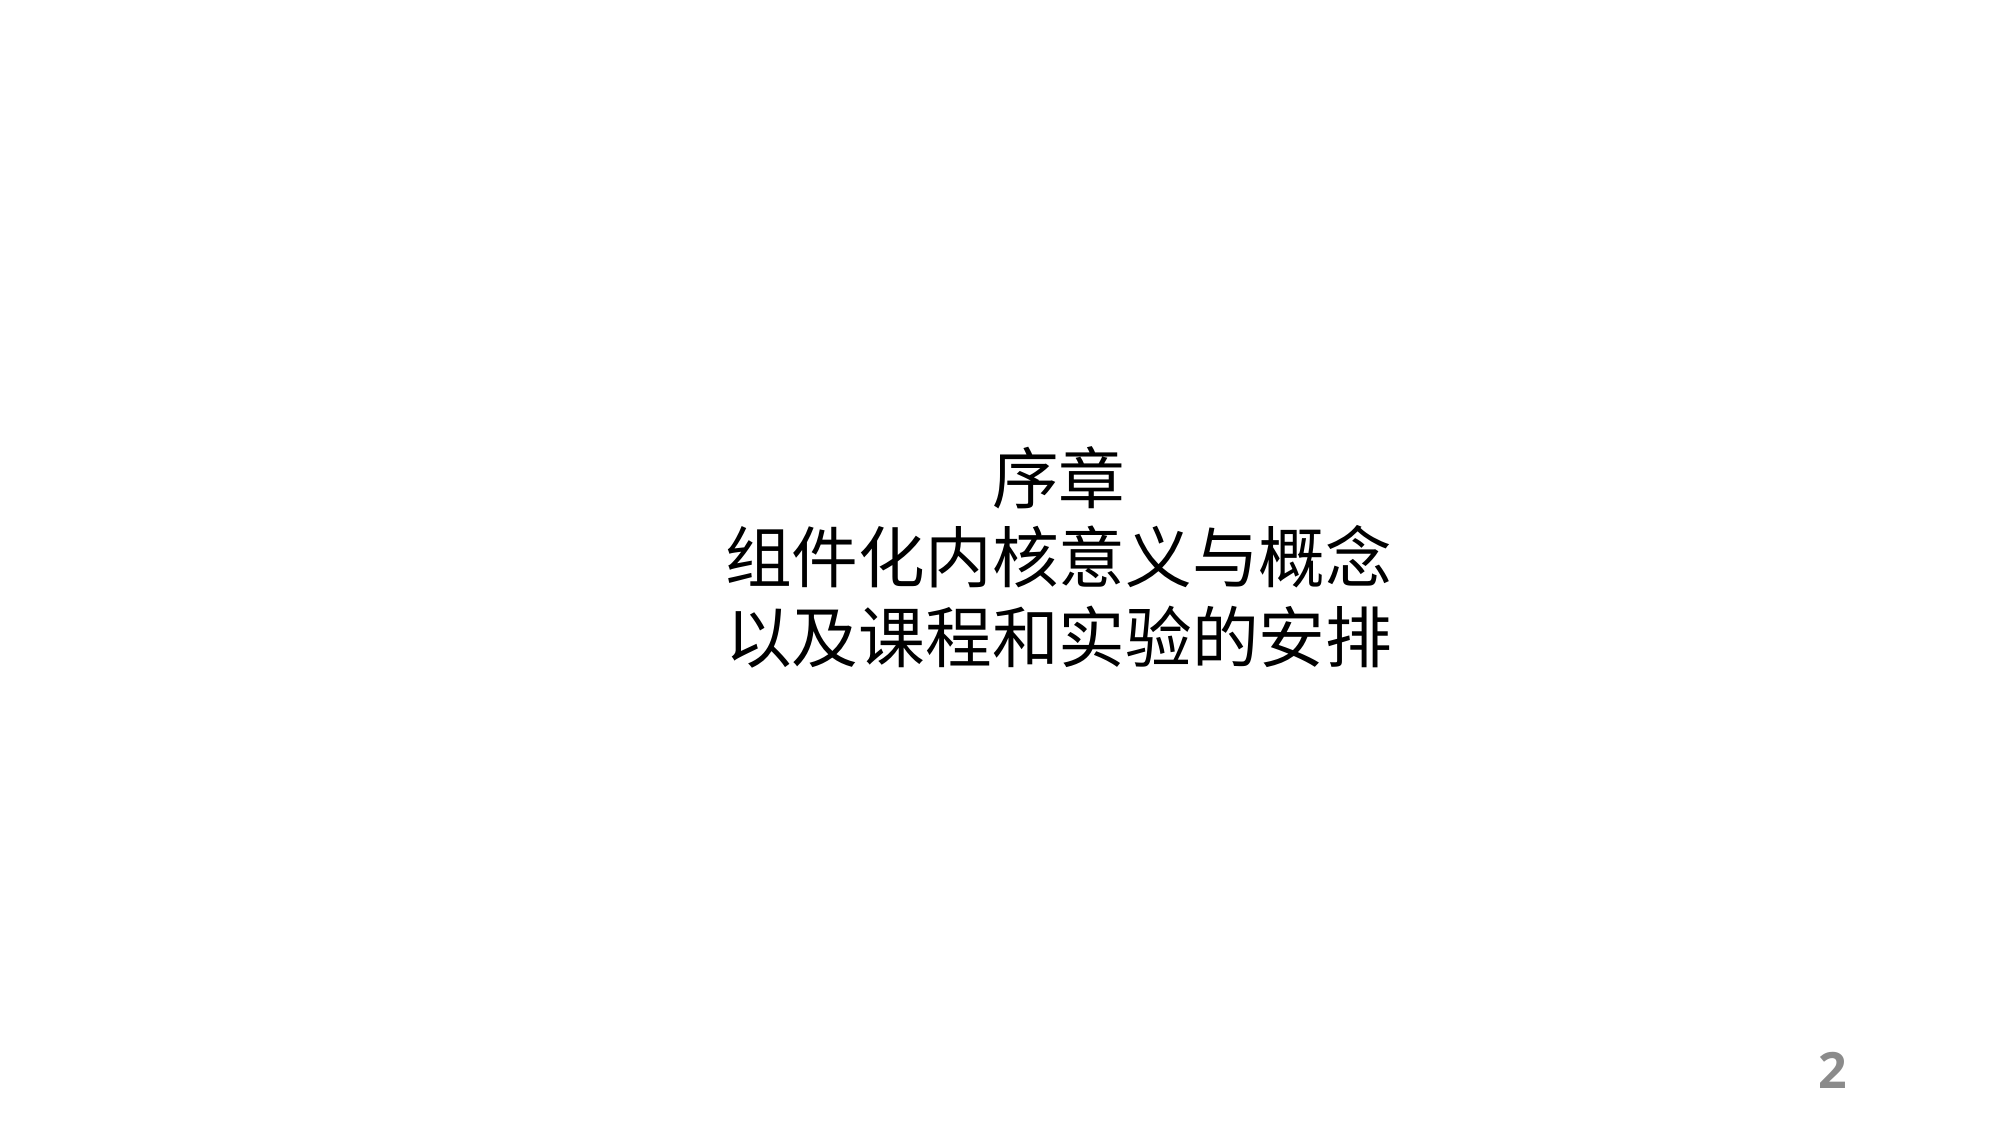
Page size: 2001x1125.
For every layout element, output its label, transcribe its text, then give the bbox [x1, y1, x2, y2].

slide_number 2 [1412, 1042, 1863, 1103]
text_box 序章 组件化内核意义与概念 以及课程和实验的安排 [527, 428, 1591, 684]
